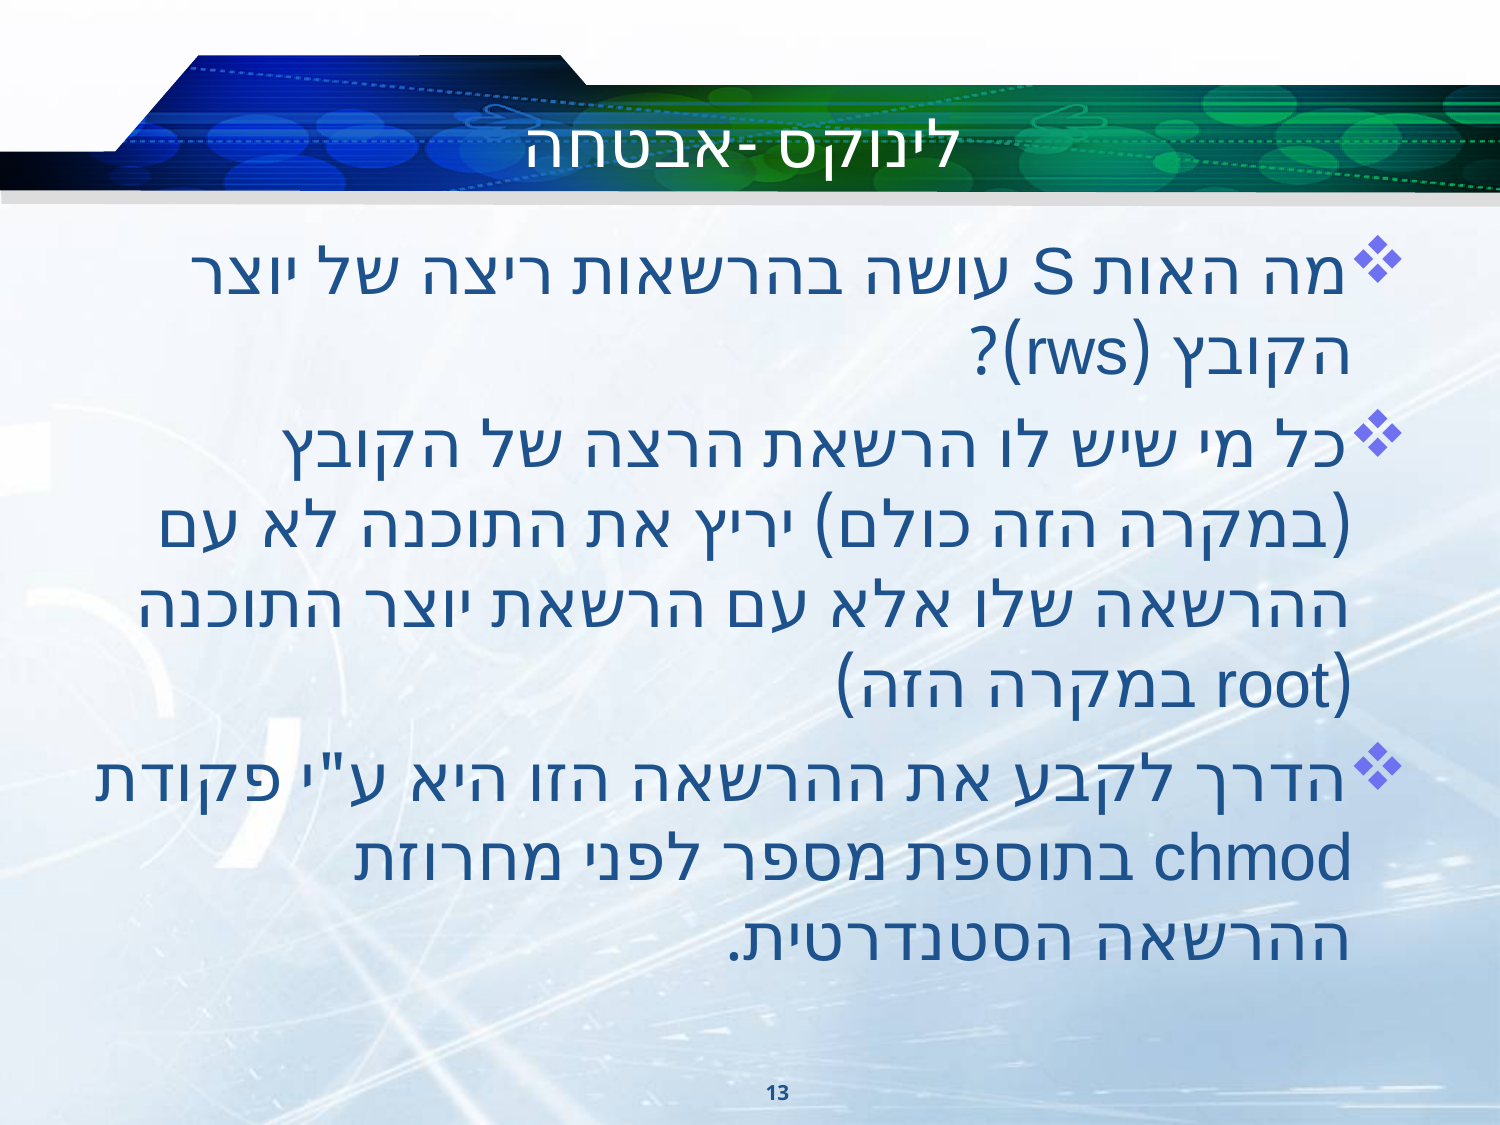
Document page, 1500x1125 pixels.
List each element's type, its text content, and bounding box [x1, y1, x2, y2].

slide_number 13 [602, 1072, 953, 1125]
picture [0, 0, 1500, 1125]
title לינוקס -אבטחה [99, 94, 1388, 188]
list מה האות S עושה בהרשאות ריצה של יוצר הקובץ (rws)? כל מי שיש לו הרשאת הרצה של הקובץ (במקרה הזה כולם) יריץ את התוכנה לא עם ההרשאה שלו אלא עם הרשאת יוצר התוכנה (root במקרה הזה) הדרך לקבע את ההרשאה הזו היא ע"י פקודת chmod בתוספת מספר לפני מחרוזת ההרשאה הסטנדרטית. [74, 220, 1426, 1064]
